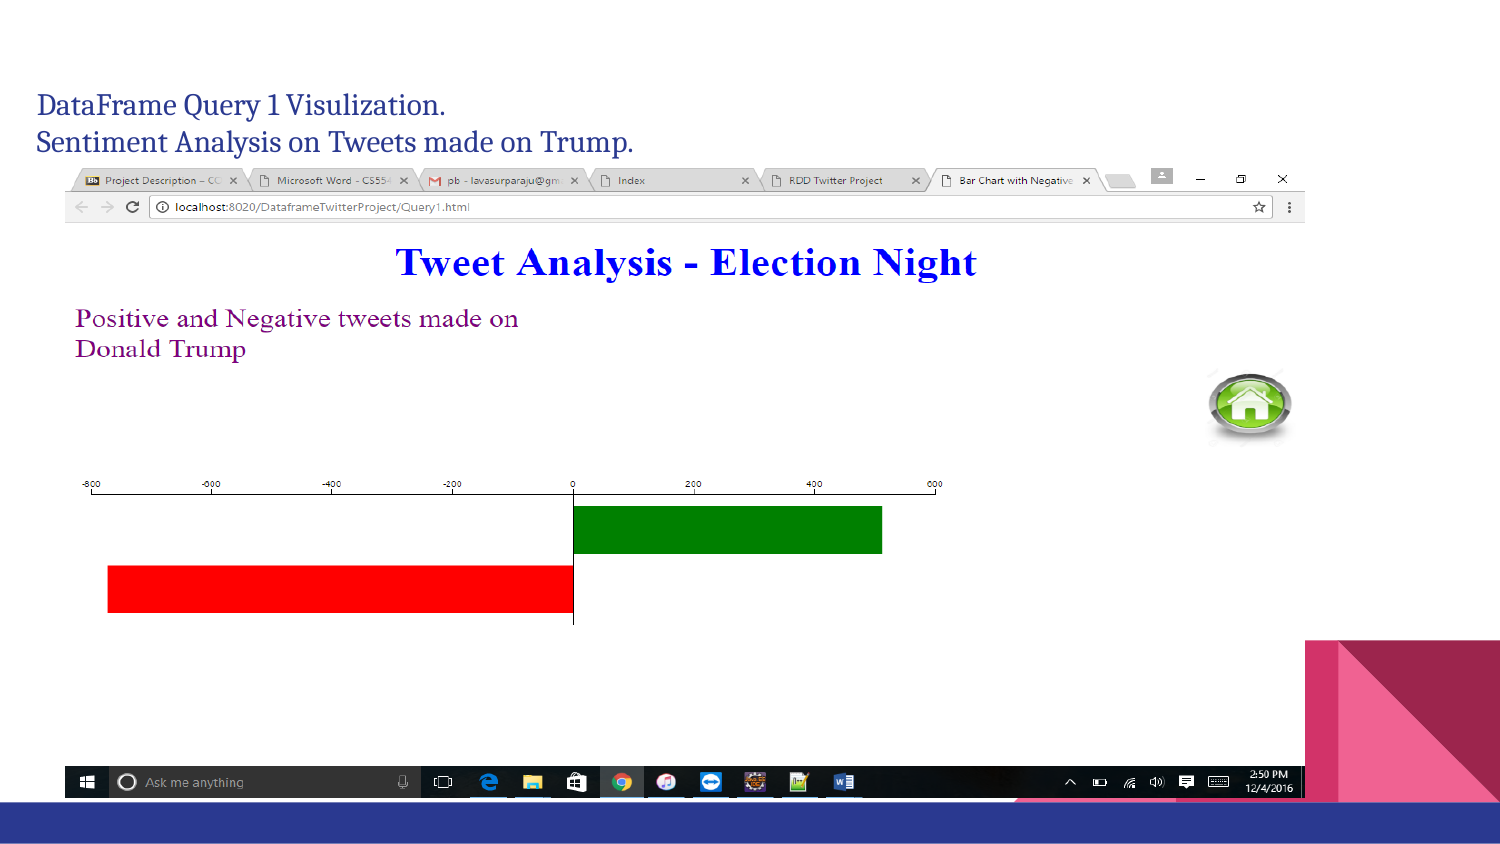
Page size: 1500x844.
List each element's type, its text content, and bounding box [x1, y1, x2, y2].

picture [65, 168, 1305, 799]
title DataFrame Query 1 Visulization. Sentiment Analysis on Tweets made on Trump. [21, 68, 1420, 169]
